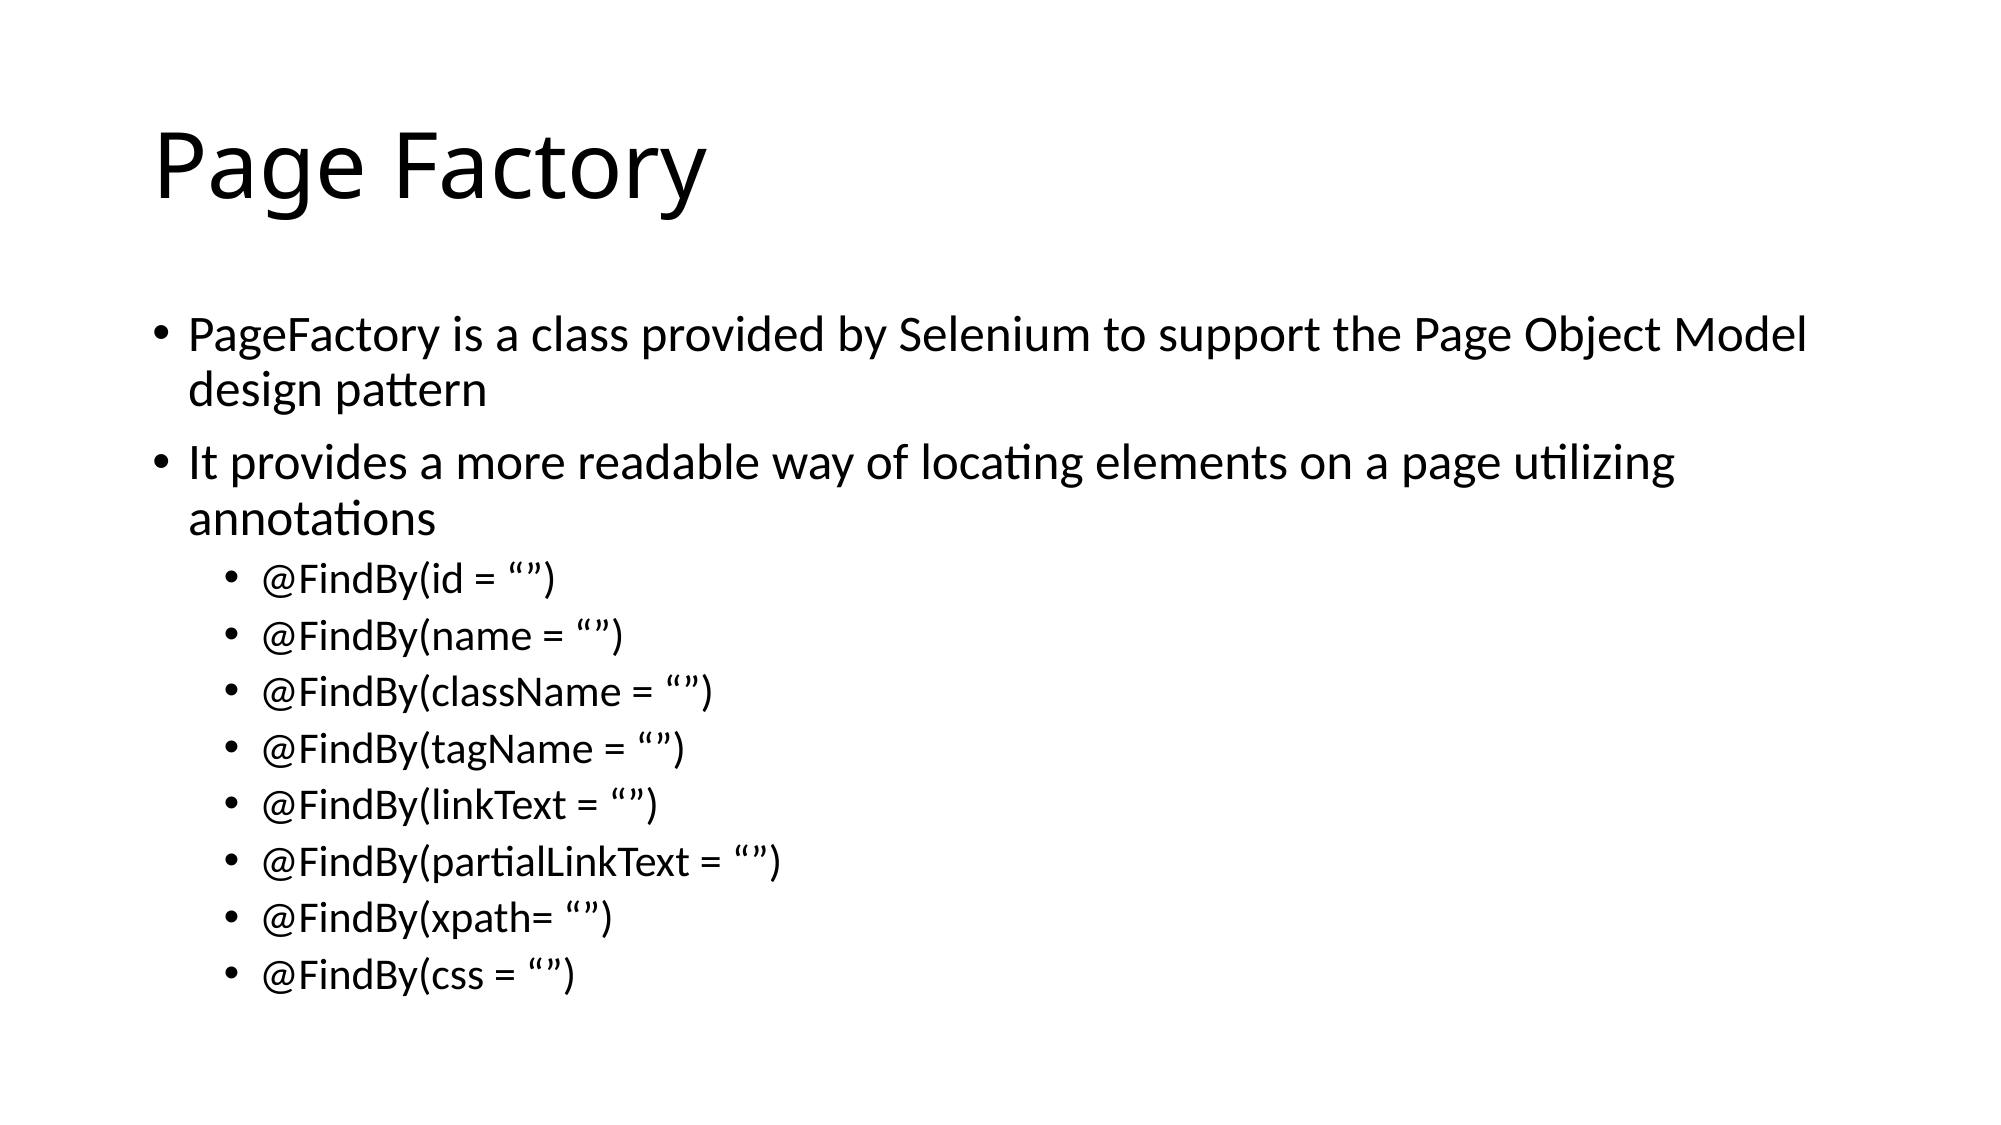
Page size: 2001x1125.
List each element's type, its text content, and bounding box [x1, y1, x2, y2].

title Page Factory [137, 59, 1863, 278]
list PageFactory is a class provided by Selenium to support the Page Object Model design pattern It provides a more readable way of locating elements on a page utilizing annotations @FindBy(id = “”) @FindBy(name = “”) @FindBy(className = “”) @FindBy(tagName = “”) @FindBy(linkText = “”) @FindBy(partialLinkText = “”) @FindBy(xpath= “”) @FindBy(css = “”) [137, 299, 1863, 1014]
